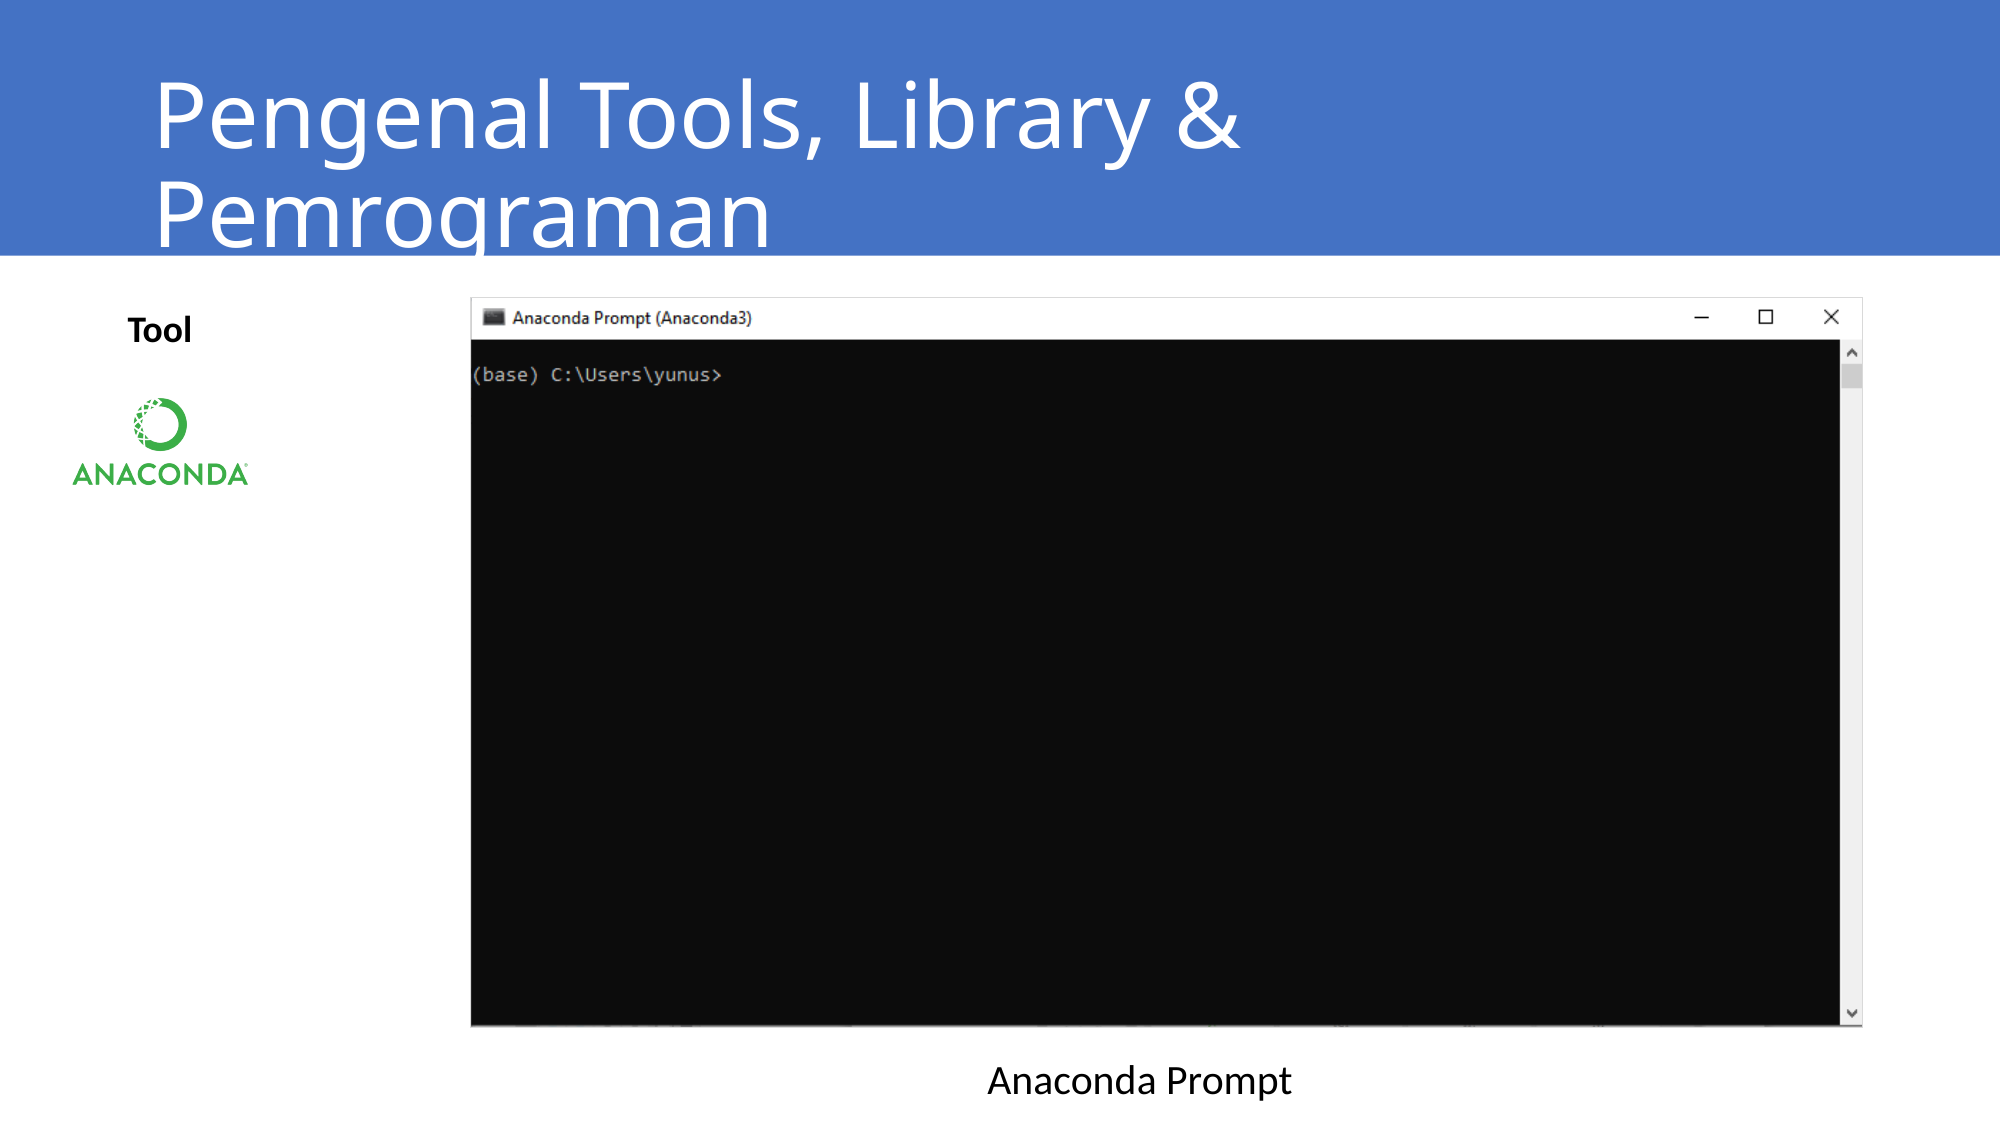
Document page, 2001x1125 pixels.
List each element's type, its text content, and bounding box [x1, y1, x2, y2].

text_box [0, 254, 2000, 1125]
text_box Tool [112, 297, 208, 358]
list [59, 389, 261, 498]
title Pengenal Tools, Library & Pemrograman [137, 59, 1863, 278]
text_box Anaconda Prompt [972, 1045, 1308, 1111]
picture [470, 297, 1863, 1028]
